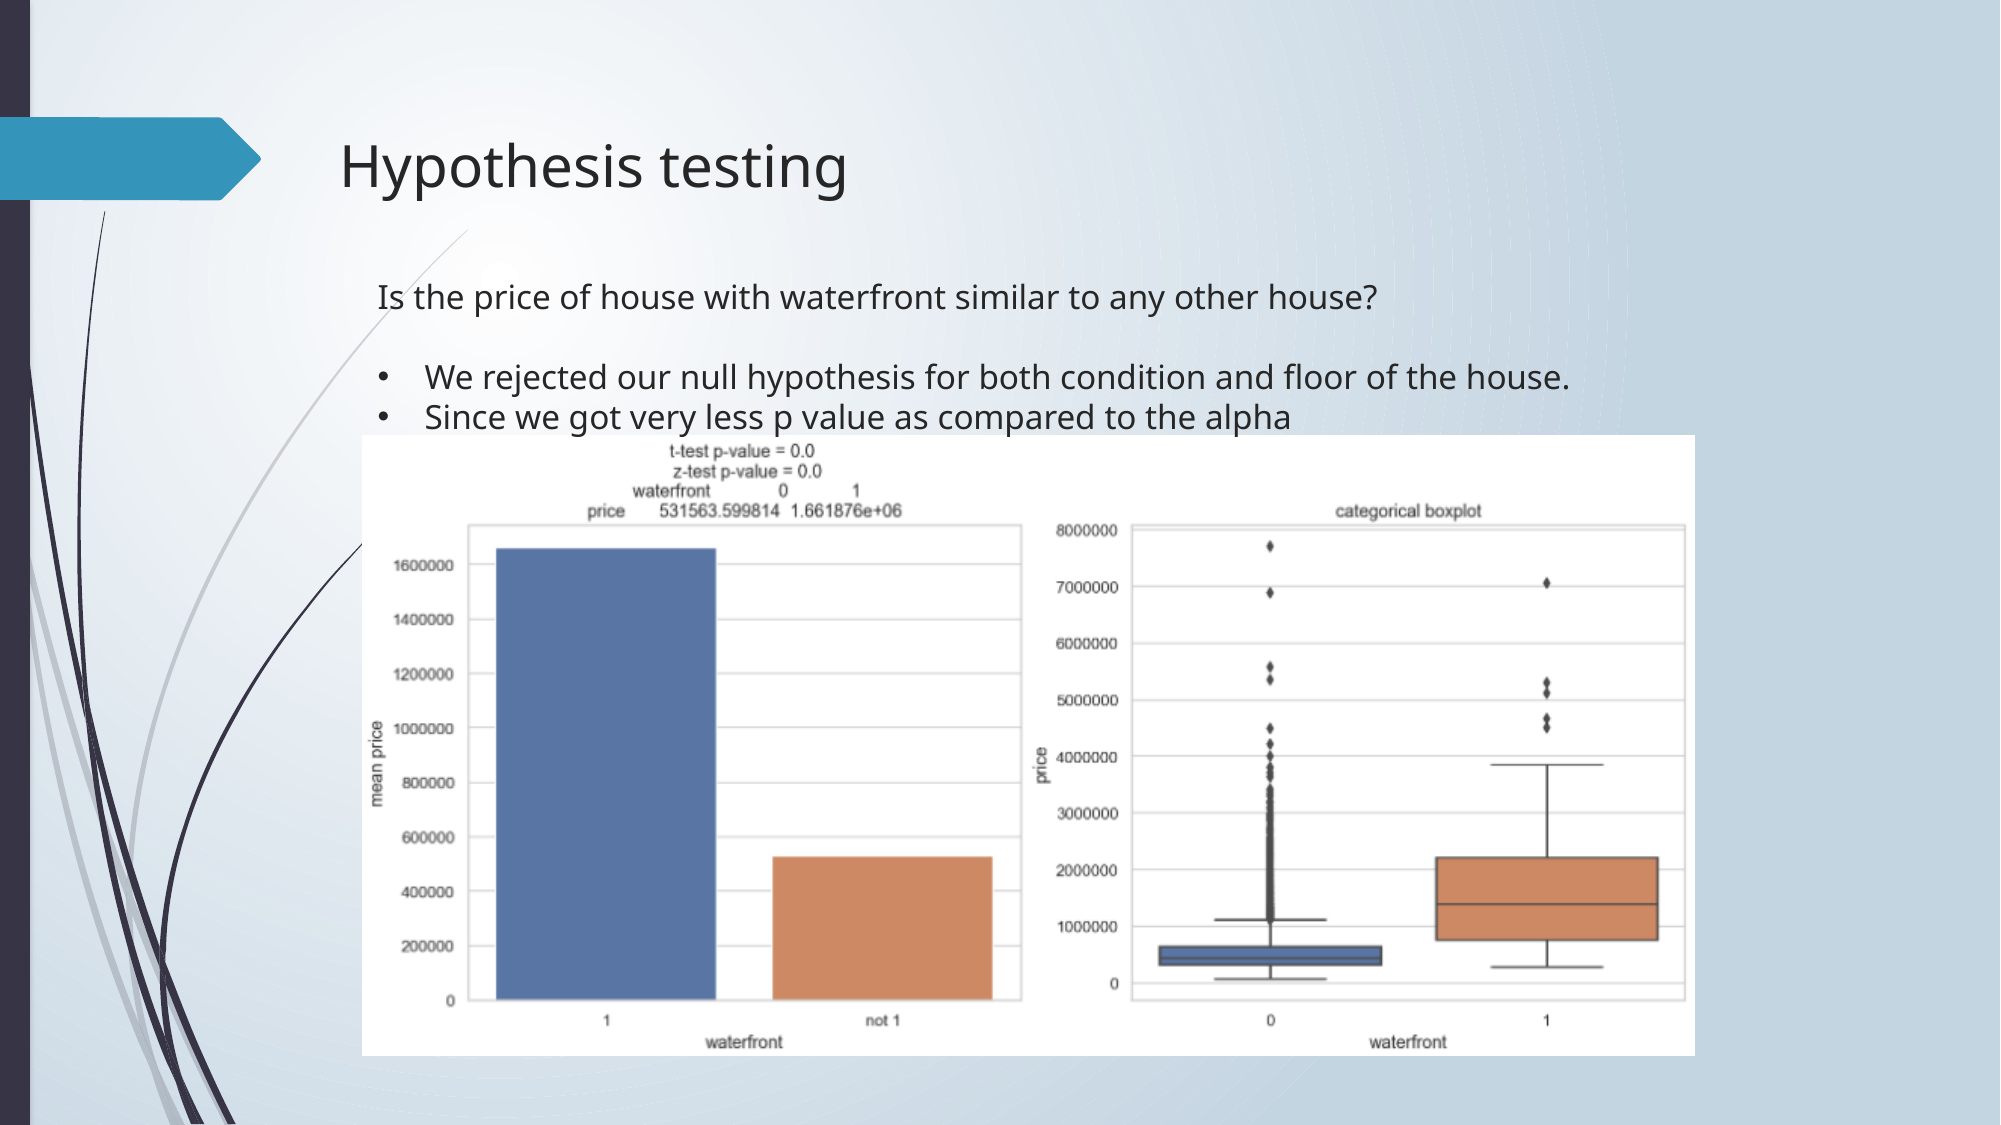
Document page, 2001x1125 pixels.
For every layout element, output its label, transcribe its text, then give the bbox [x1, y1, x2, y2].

text_box Is the price of house with waterfront similar to any other house? We rejected our null hypothesis for both condition and floor of the house. Since we got very less p value as compared to the alpha [362, 268, 1825, 436]
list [362, 435, 1695, 1056]
title Hypothesis testing [324, 121, 1787, 216]
text_box [425, 197, 1888, 380]
